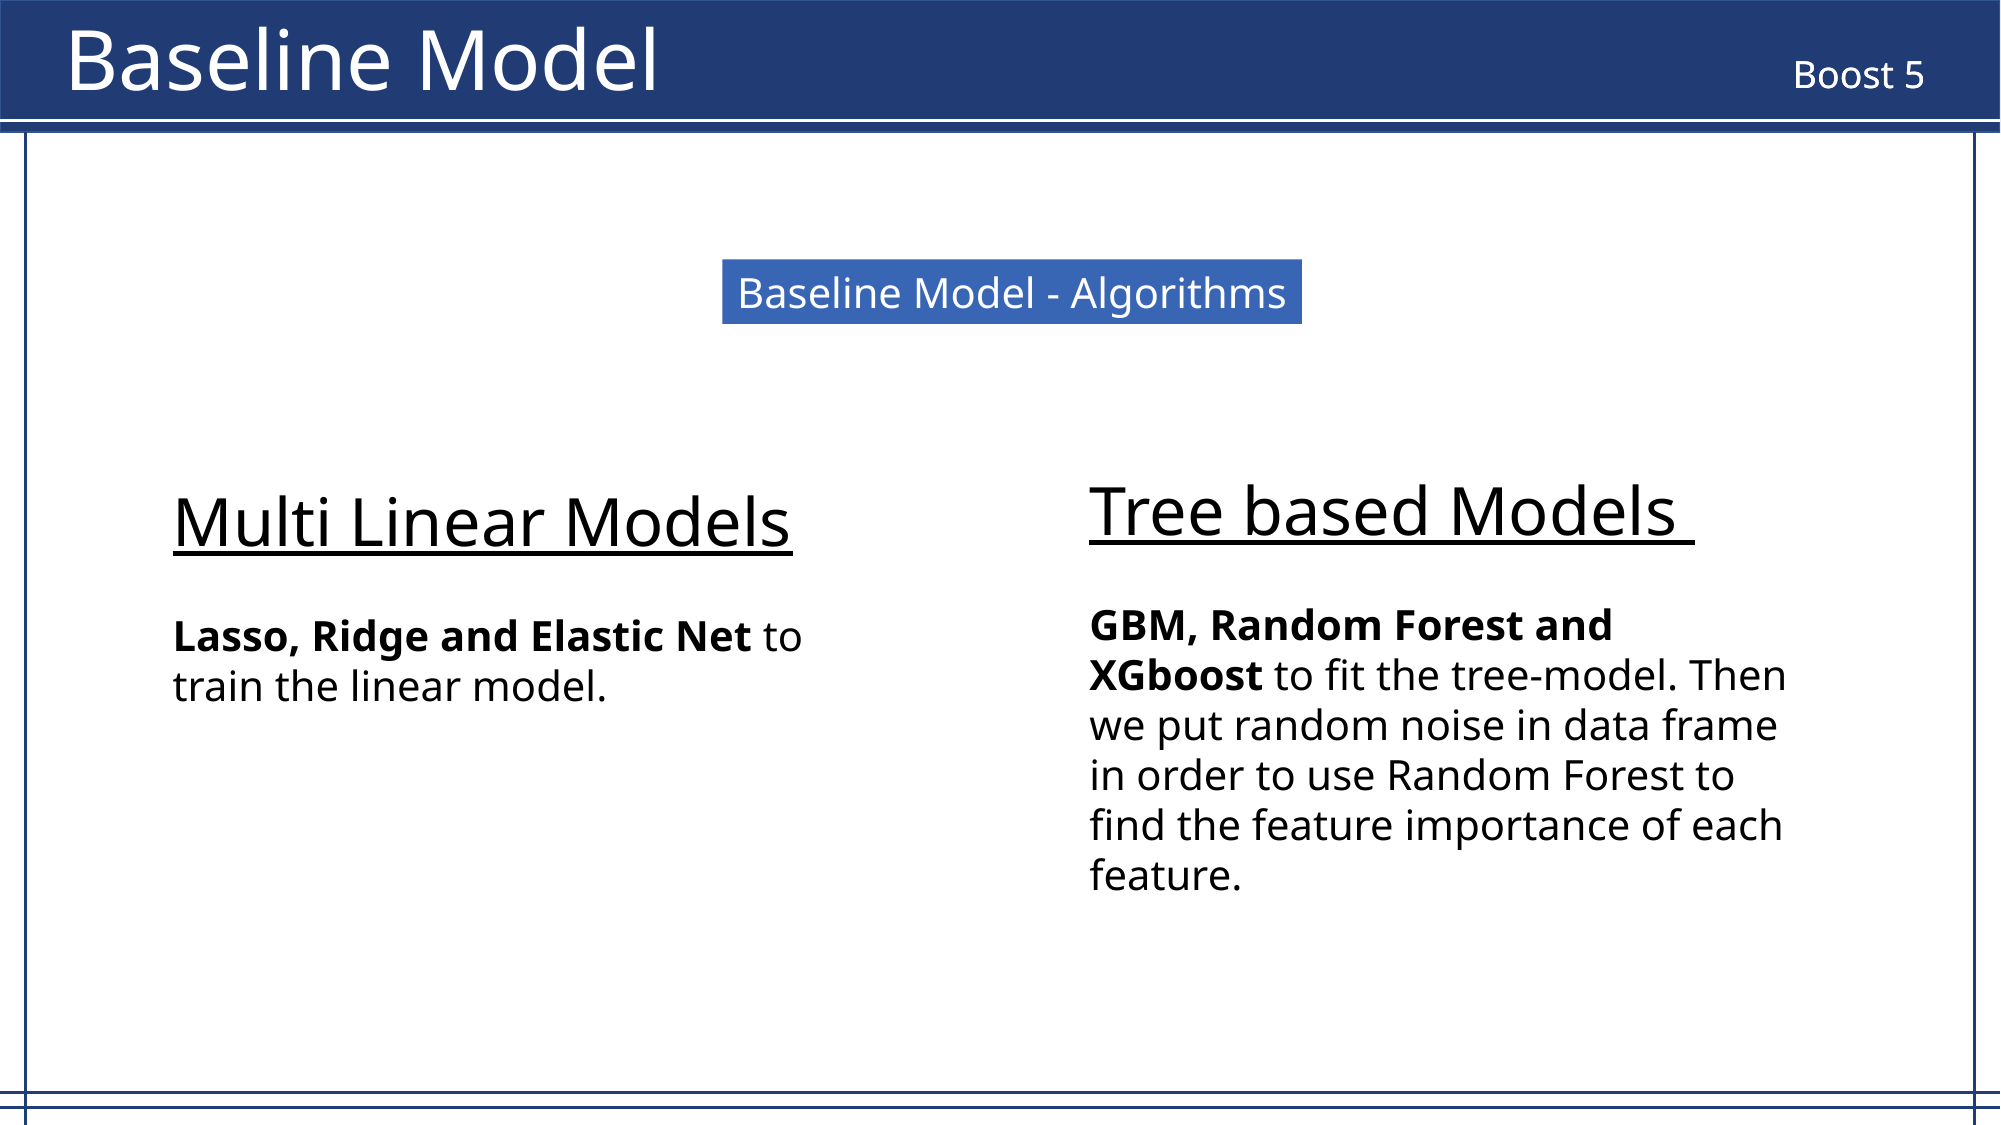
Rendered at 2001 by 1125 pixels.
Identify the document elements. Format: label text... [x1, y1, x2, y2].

text_box Multi Linear Models Lasso, Ridge and Elastic Net to train the linear model. [158, 472, 845, 717]
text_box Tree based Models GBM, Random Forest and XGboost to fit the tree-model. Then we put random noise in data frame in order to use Random Forest to find the feature importance of each feature. [1074, 461, 1807, 907]
text_box Baseline Model [50, 0, 1615, 115]
text_box Baseline Model - Algorithms [722, 259, 1302, 324]
